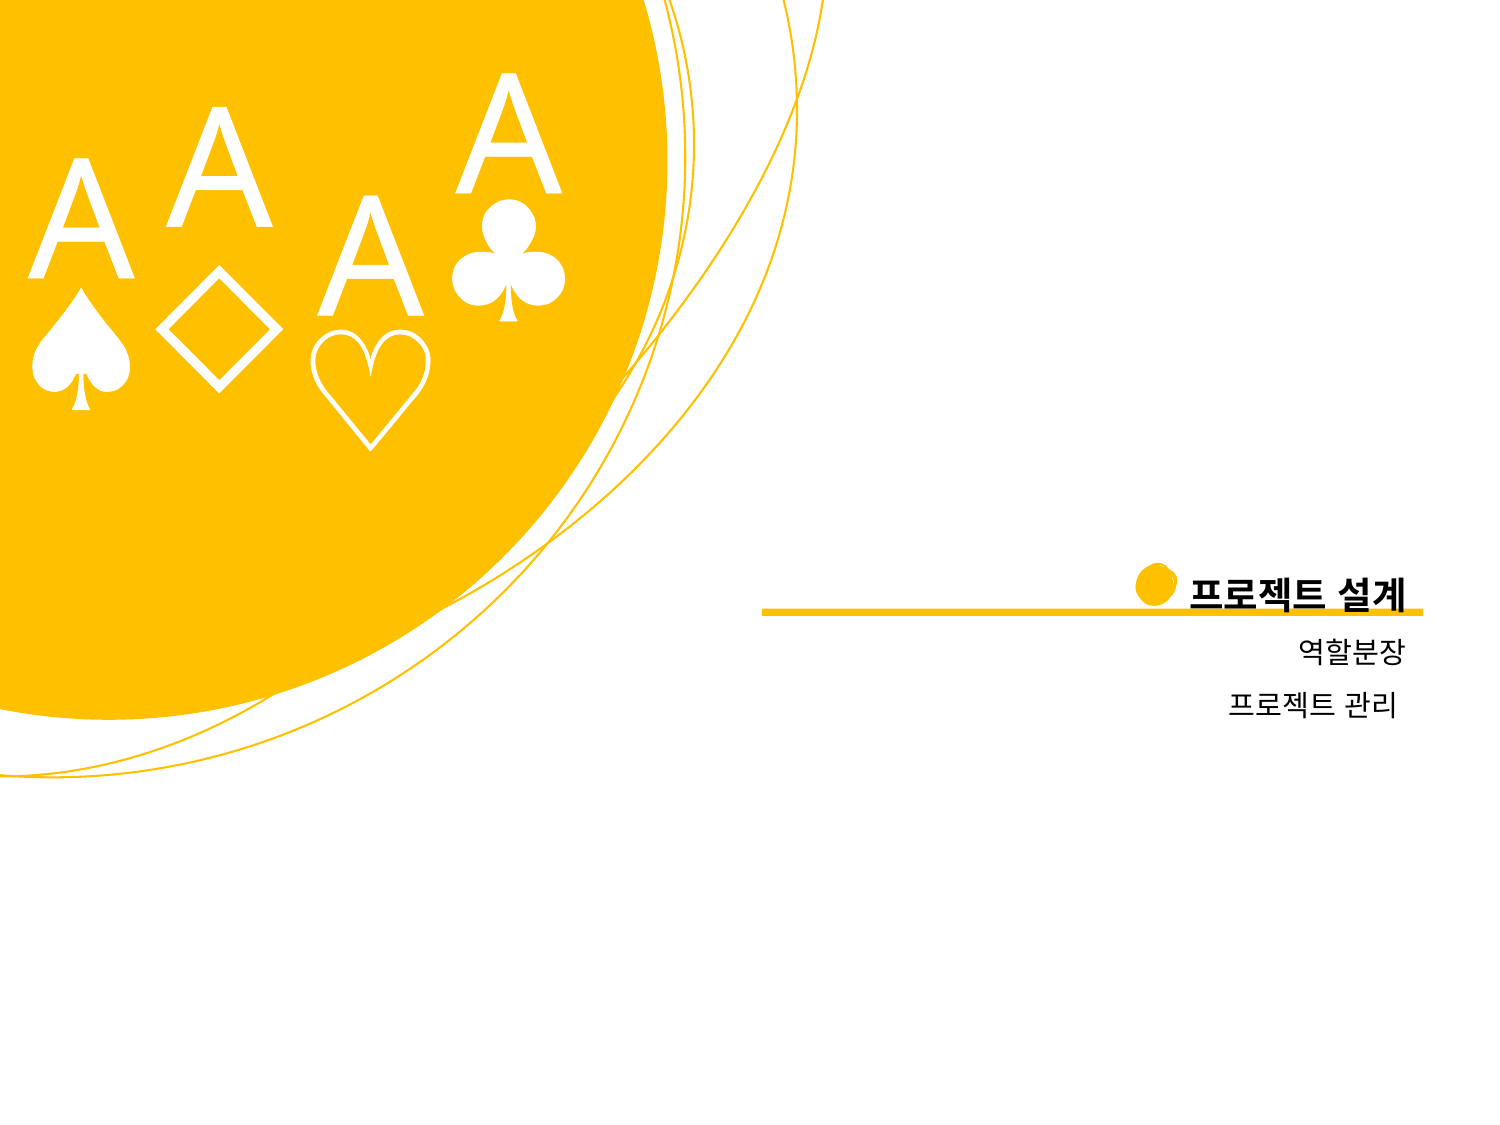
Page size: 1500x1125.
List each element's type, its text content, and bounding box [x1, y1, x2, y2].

text_box 프로젝트 설계 역할분장 프로젝트 관리 [1174, 542, 1422, 782]
